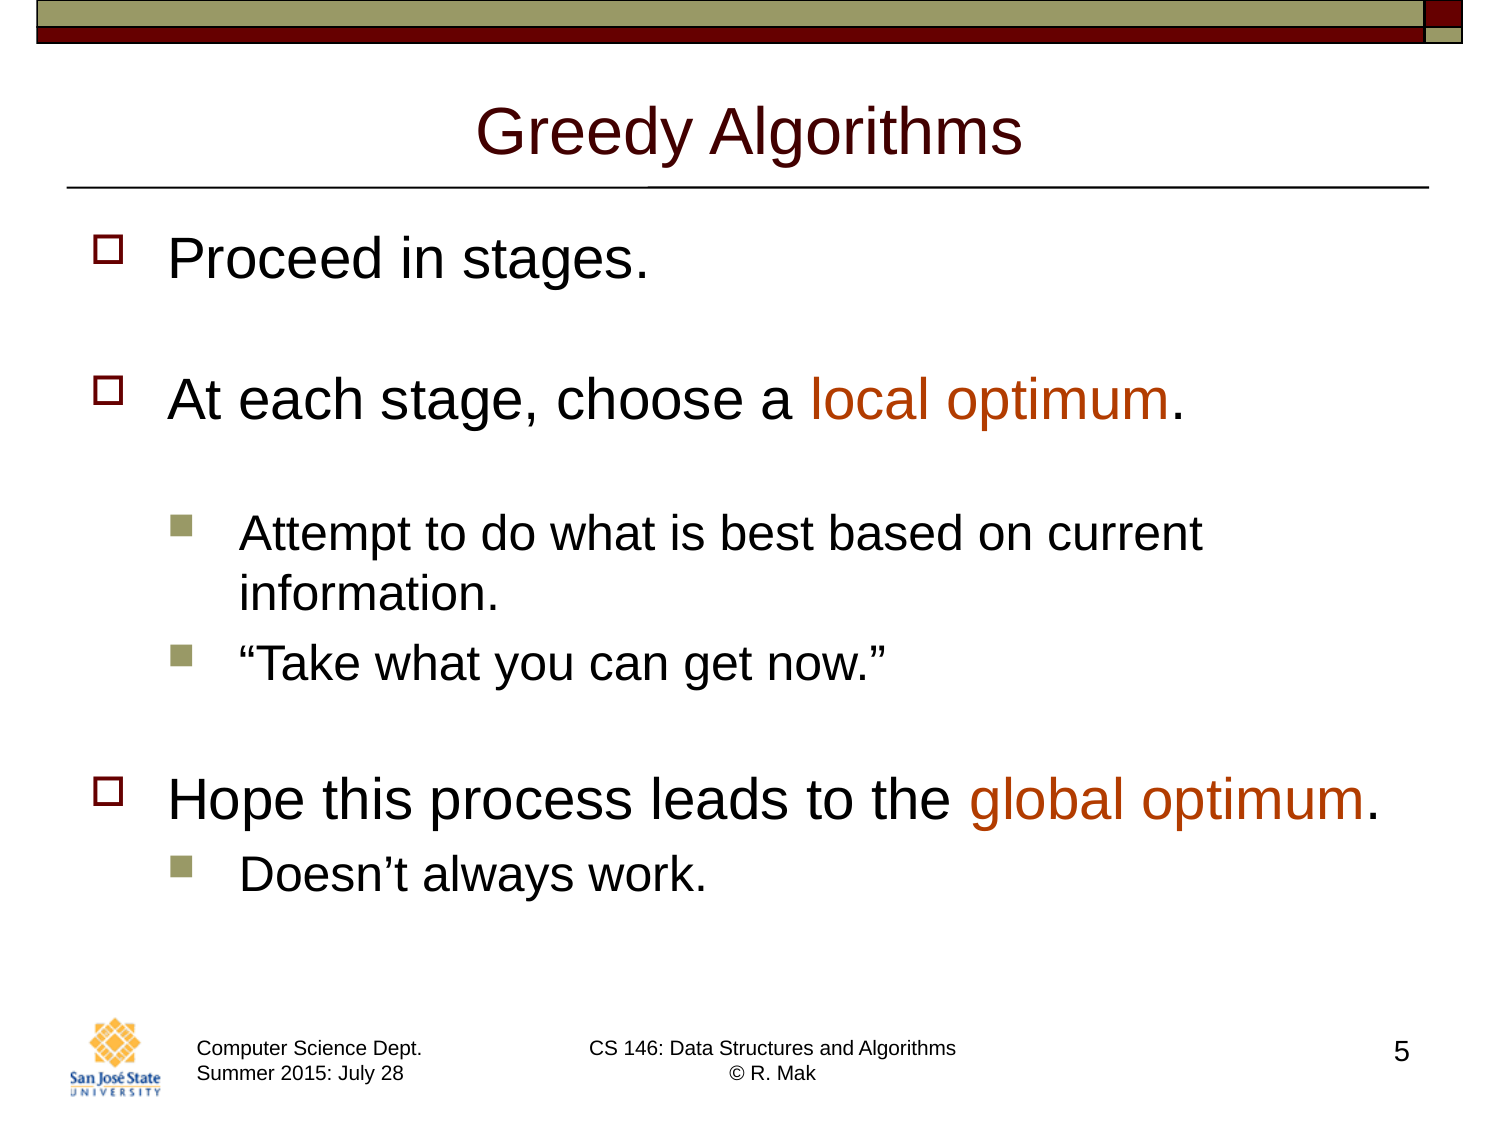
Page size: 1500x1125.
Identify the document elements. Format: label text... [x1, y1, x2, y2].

picture [60, 1012, 166, 1112]
slide_number 5 [1112, 1025, 1425, 1100]
title Greedy Algorithms [75, 67, 1425, 175]
list Proceed in stages. At each stage, choose a local optimum. Attempt to do what is best based on current information. “Take what you can get now.” Hope this process leads to the global optimum. Doesn’t always work. [75, 212, 1425, 1006]
